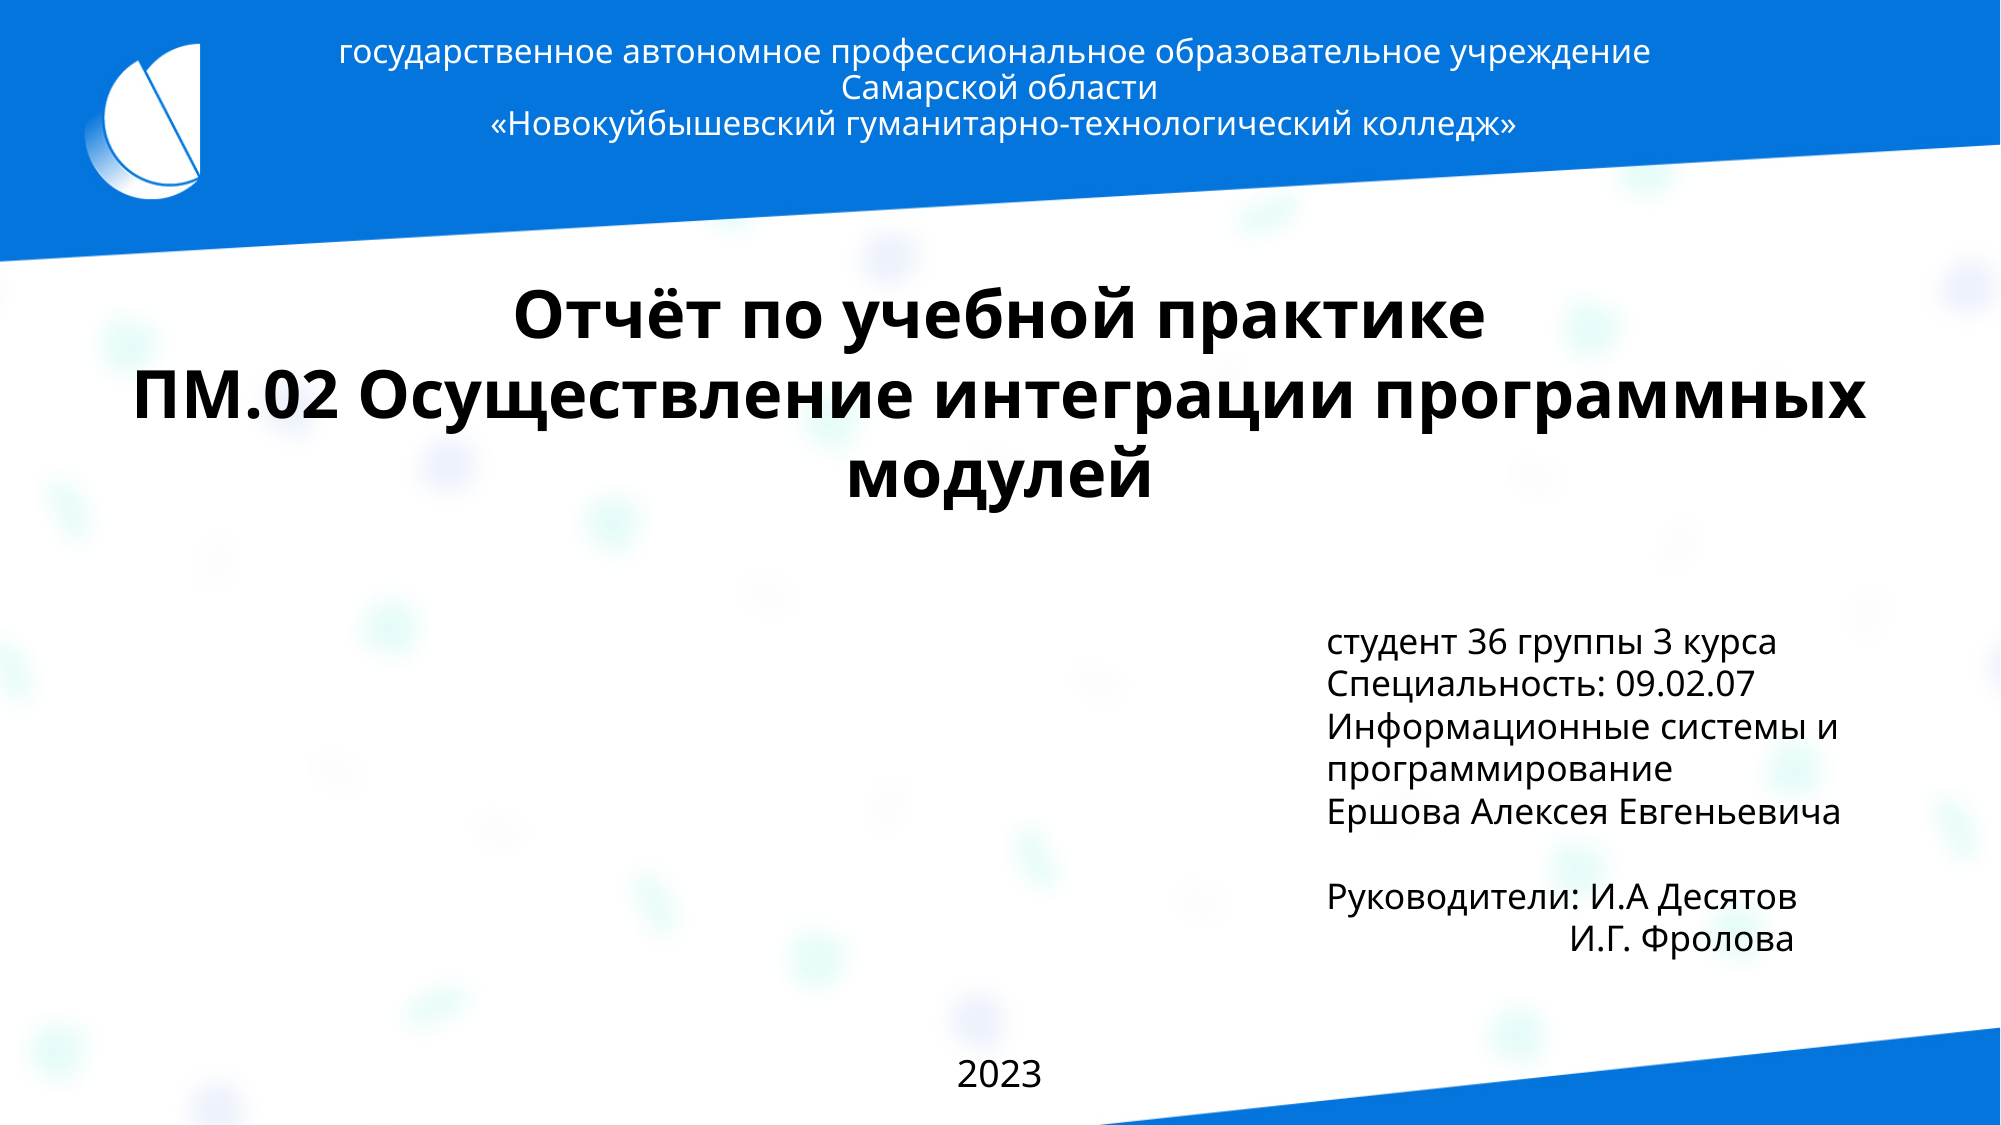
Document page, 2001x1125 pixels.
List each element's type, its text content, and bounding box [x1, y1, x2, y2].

text_box 2023 [942, 1042, 1058, 1102]
text_box студент 36 группы 3 курса Специальность: 09.02.07 Информационные системы и программирование Ершова Алексея Евгеньевича Руководители: И.А Десятов И.Г. Фролова [1311, 611, 1969, 967]
text_box Отчёт по учебной практике ПМ.02 Осуществление интеграции программных модулей [0, 264, 2000, 519]
title государственное автономное профессиональное образовательное учреждение Самарской области «Новокуйбышевский гуманитарно-технологический колледж» [0, 41, 2000, 151]
picture [0, 0, 2001, 1125]
